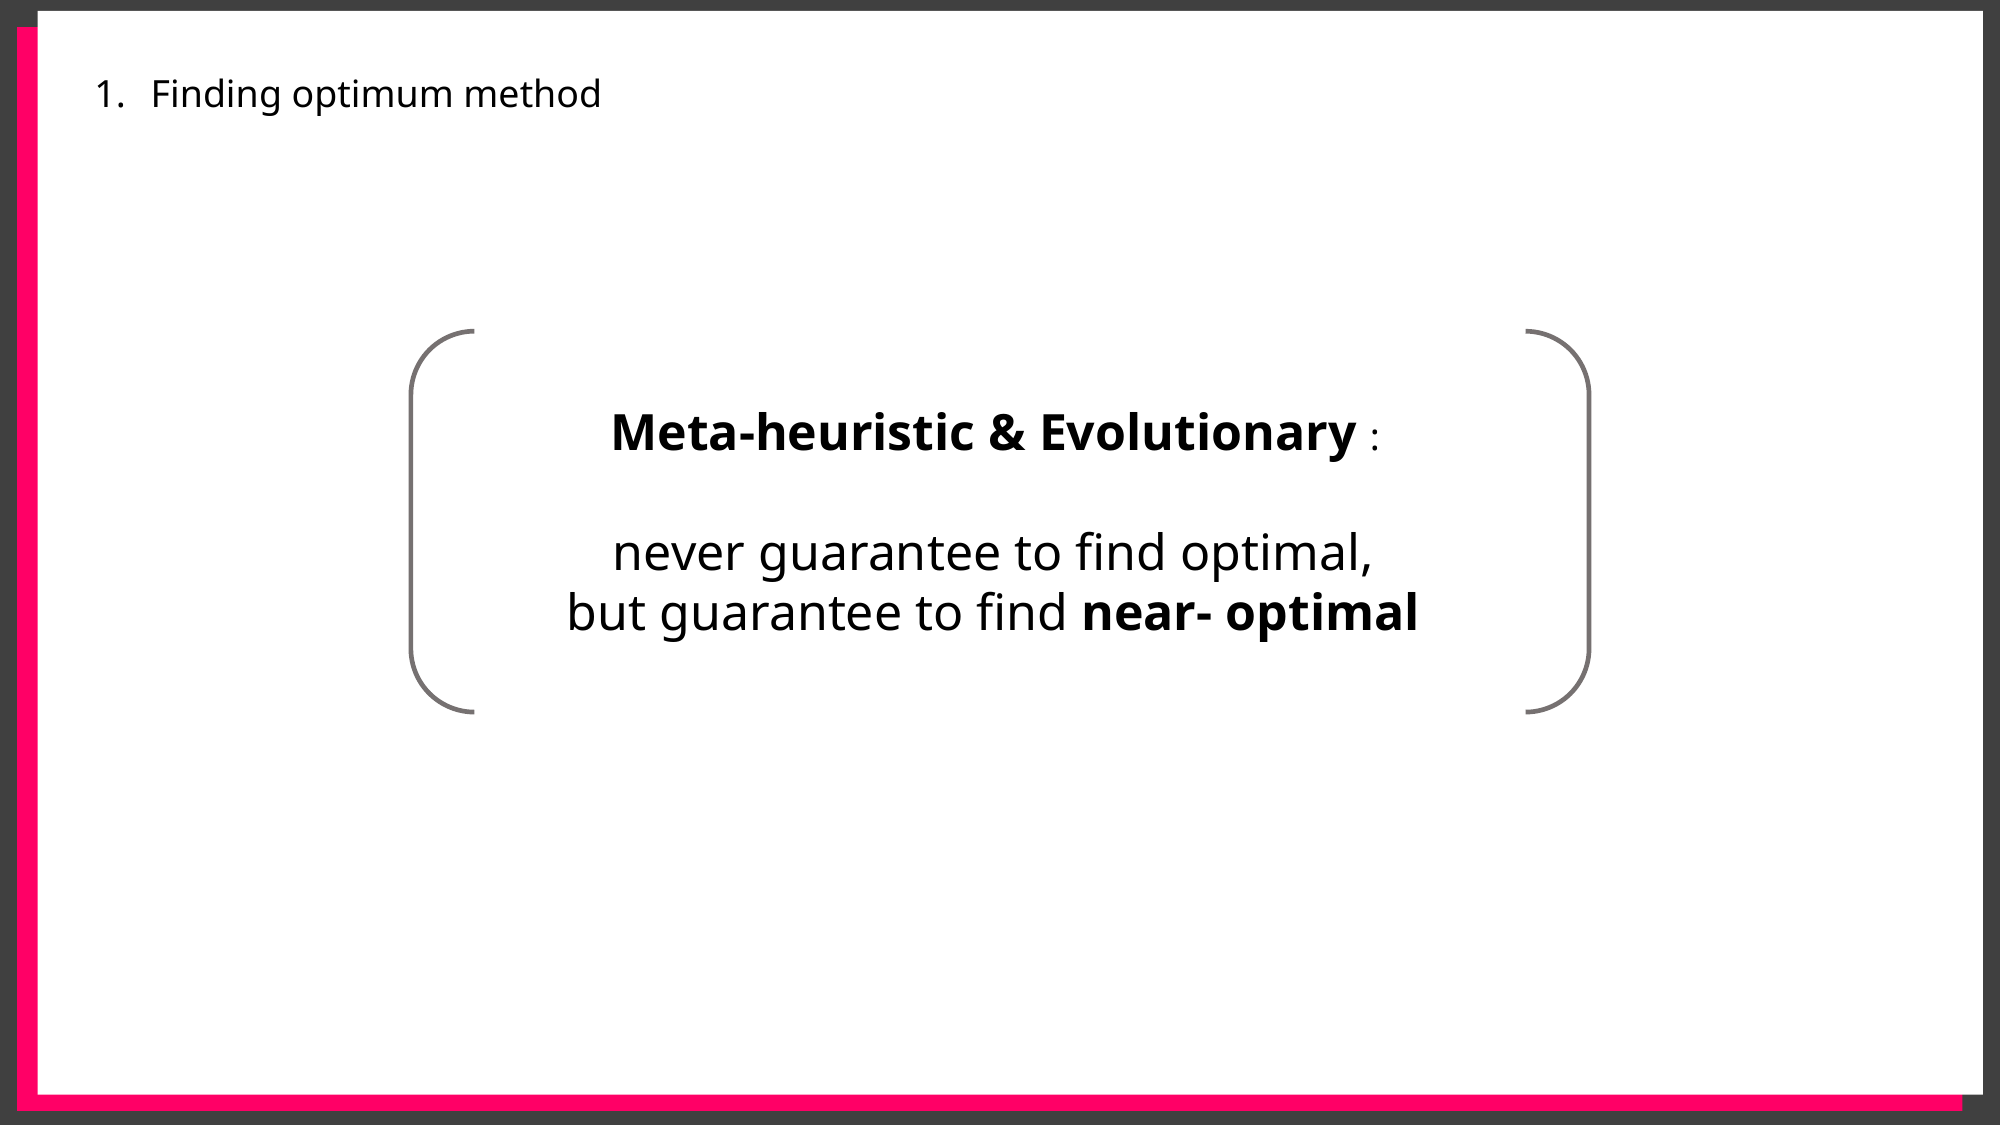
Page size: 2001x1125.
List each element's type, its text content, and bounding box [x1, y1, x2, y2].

text_box [410, 330, 1590, 713]
text_box Finding optimum method [79, 63, 618, 123]
slide_number 4 [1412, 1042, 1863, 1103]
